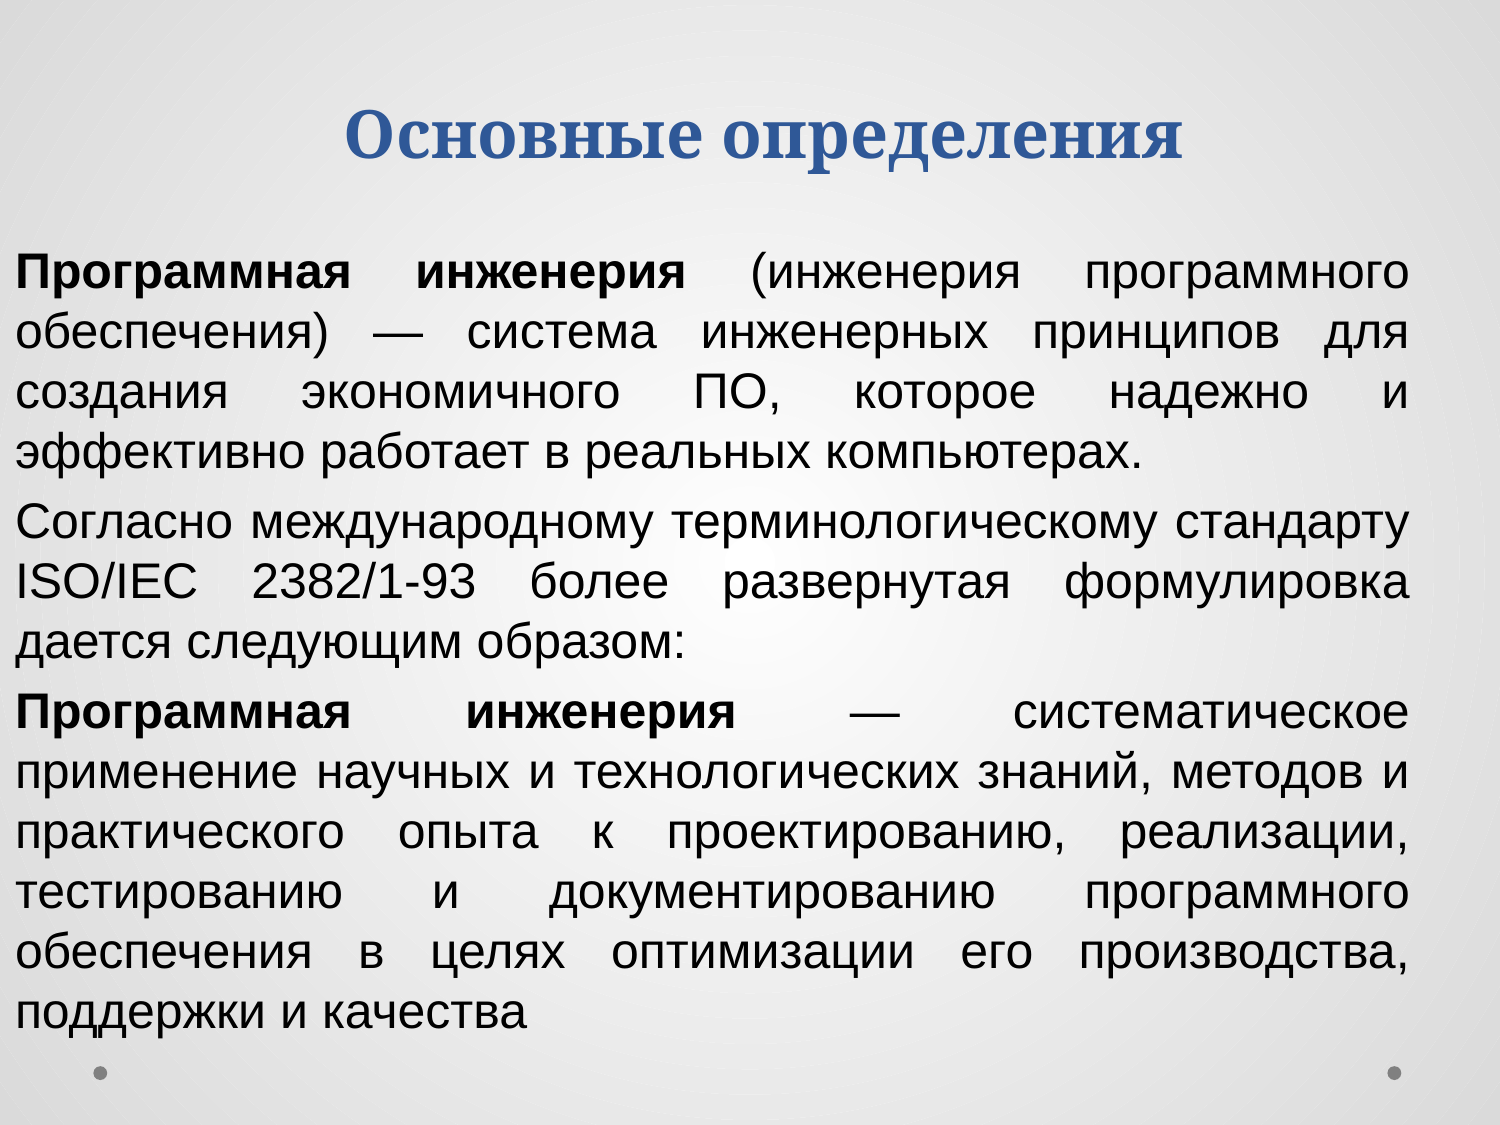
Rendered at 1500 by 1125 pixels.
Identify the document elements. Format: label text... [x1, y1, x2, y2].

title Основные определения [88, 66, 1439, 180]
list Программная инженерия (инженерия программного обеспечения) — система инженерных принципов для создания экономичного ПО, которое надежно и эффективно работает в реальных компьютерах. Согласно международному терминологическому стандарту ISO/IEC 2382/1-93 более развернутая формулировка дается следующим образом: Программная инженерия — систематическое применение научных и технологи­ческих знаний, методов и практического опыта к проектированию, реализации, тестированию и документированию программного обеспечения в целях опти­мизации его производства, поддержки и качества [0, 160, 1425, 1071]
